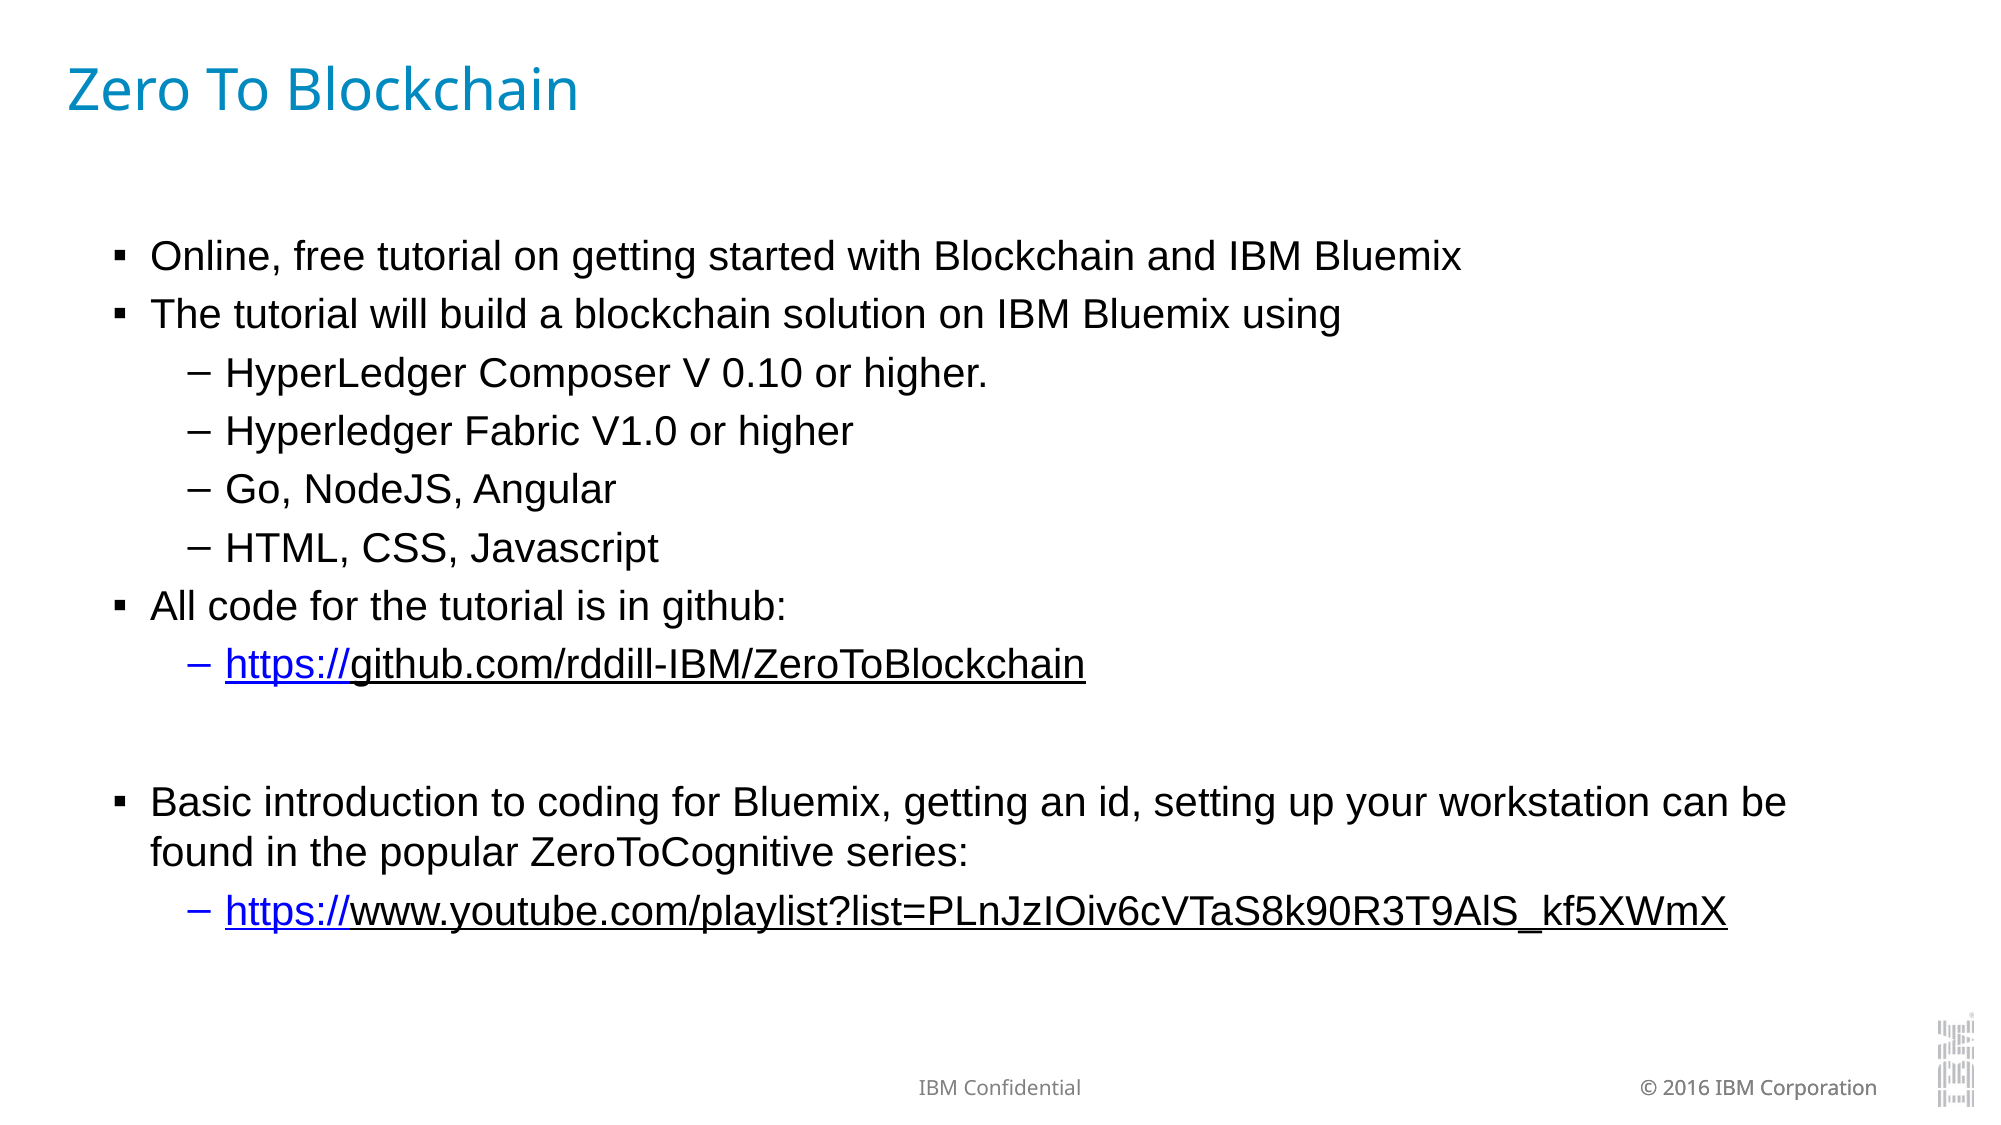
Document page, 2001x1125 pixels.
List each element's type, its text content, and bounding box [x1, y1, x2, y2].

picture [1938, 1012, 1974, 1107]
list Online, free tutorial on getting started with Blockchain and IBM Bluemix The tutorial will build a blockchain solution on IBM Bluemix using HyperLedger Composer V 0.10 or higher. Hyperledger Fabric V1.0 or higher Go, NodeJS, Angular HTML, CSS, Javascript All code for the tutorial is in github: https://github.com/rddill-IBM/ZeroToBlockchain Basic introduction to coding for Bluemix, getting an id, setting up your workstation can be found in the popular ZeroToCognitive series: https://www.youtube.com/playlist?list=PLnJzIOiv6cVTaS8k90R3T9AlS_kf5XWmX [104, 220, 1827, 965]
title Zero To Blockchain [59, 44, 1938, 140]
